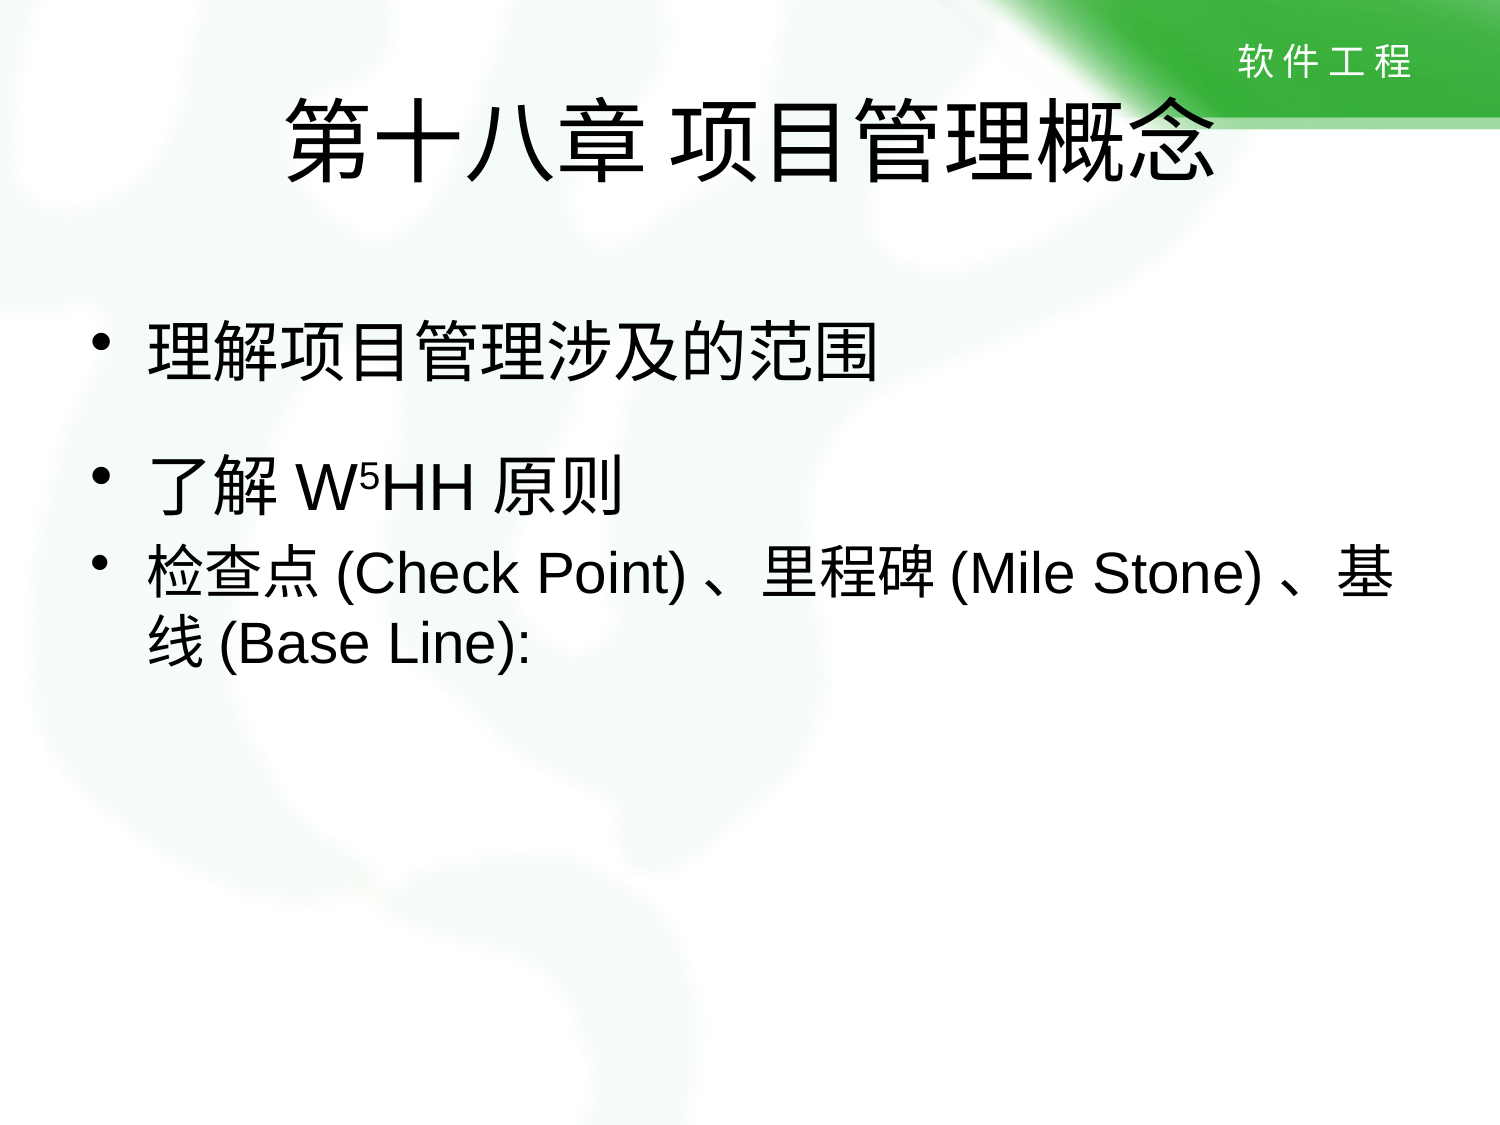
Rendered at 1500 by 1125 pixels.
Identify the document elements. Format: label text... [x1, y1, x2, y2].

title 第十八章 项目管理概念 [75, 45, 1425, 233]
list 理解项目管理涉及的范围 了解W5HH原则 检查点(Check Point)、里程碑(Mile Stone)、基线(Base Line): [75, 262, 1425, 1005]
picture [0, 0, 1500, 1125]
